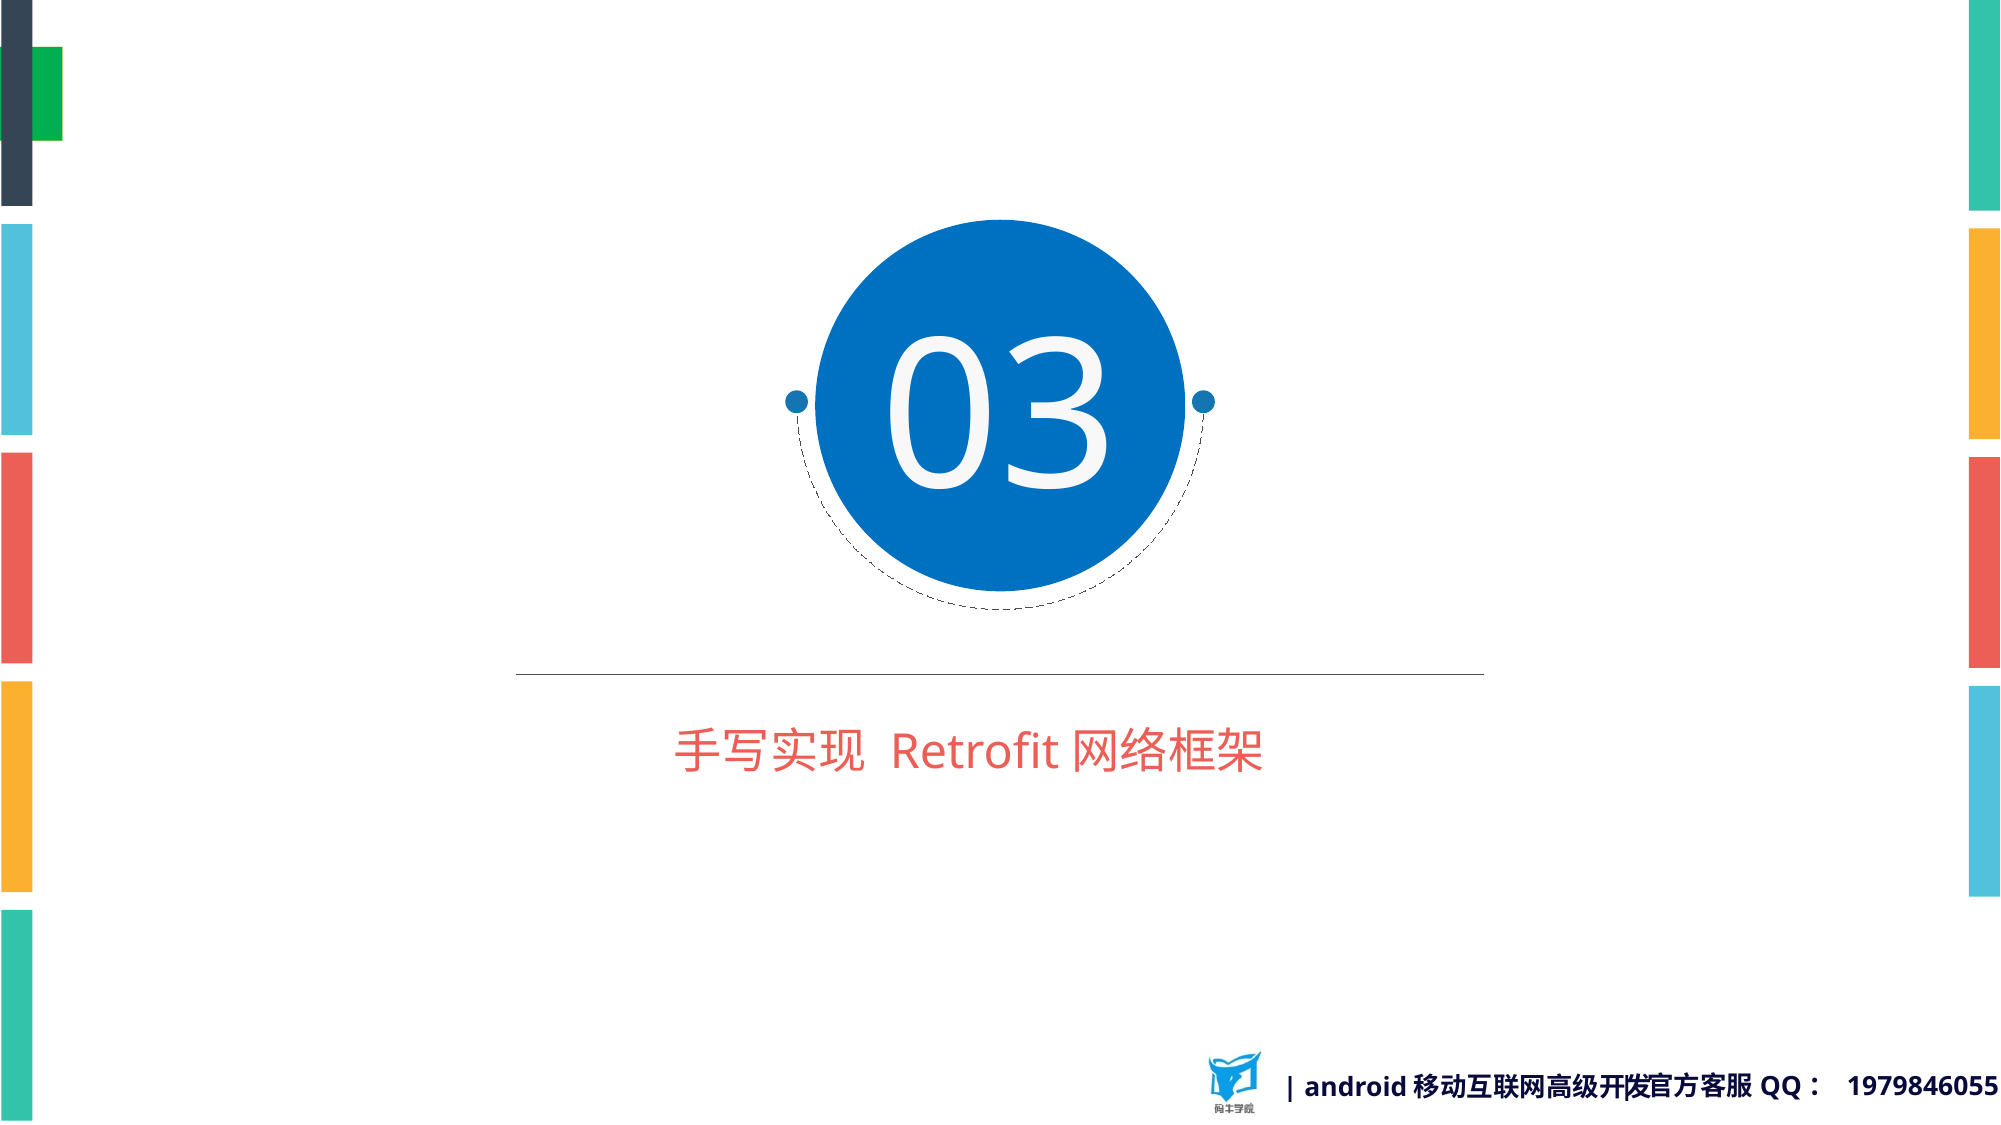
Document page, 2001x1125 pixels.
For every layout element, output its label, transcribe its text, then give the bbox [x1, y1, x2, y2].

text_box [785, 219, 1215, 610]
picture [1199, 1047, 1270, 1118]
text_box 手写实现 Retrofit网络框架 [658, 712, 1566, 844]
